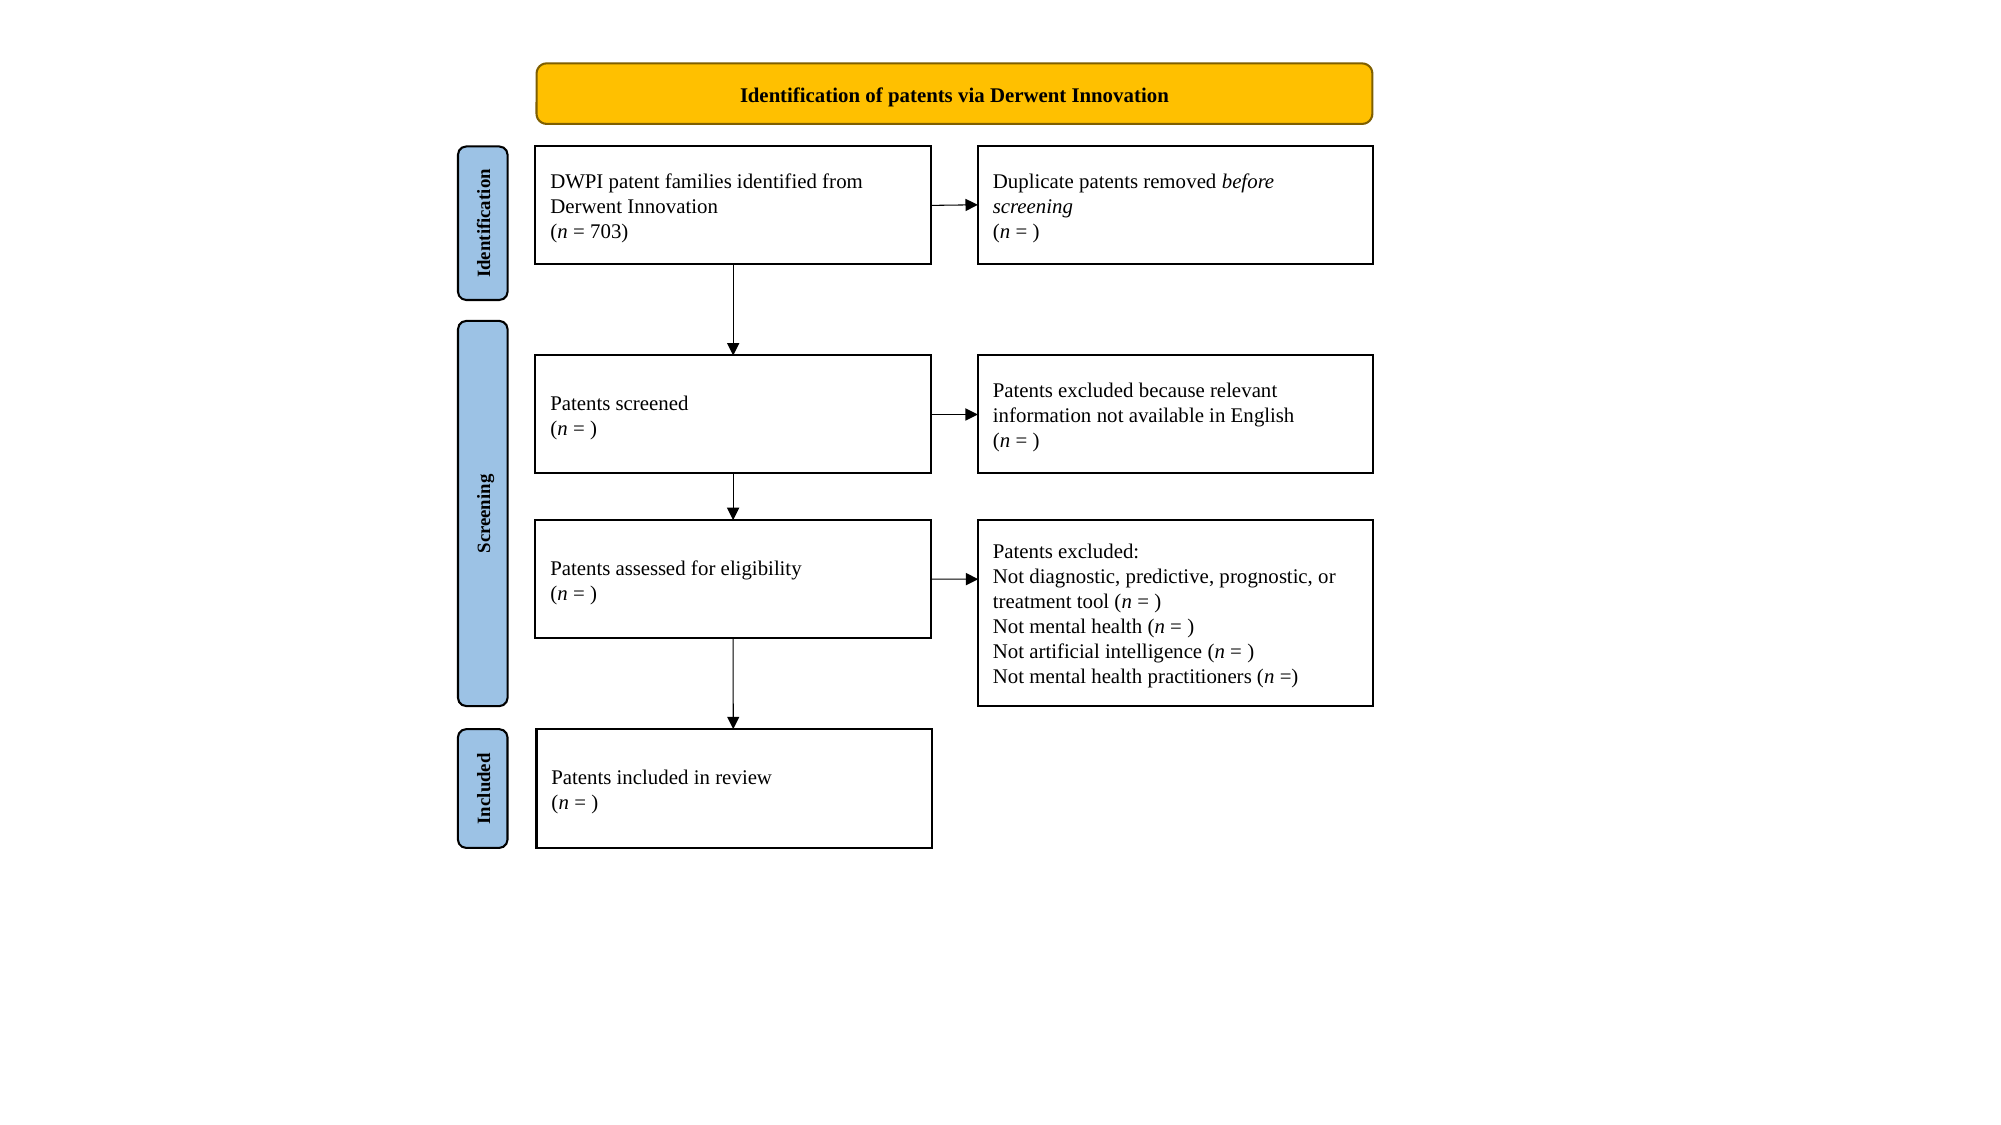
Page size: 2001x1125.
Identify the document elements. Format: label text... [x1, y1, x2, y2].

text_box Patents assessed for eligibility (n = ) [535, 520, 931, 639]
text_box Patents included in review (n = ) [536, 729, 933, 848]
text_box Duplicate patents removed before screening (n = ) [977, 145, 1374, 264]
text_box Included [457, 729, 508, 848]
text_box Identification of patents via Derwent Innovation [536, 76, 1373, 124]
text_box Identification [457, 146, 508, 300]
text_box Patents excluded because relevant information not available in English (n = ) [977, 355, 1374, 474]
text_box Patents excluded: Not diagnostic, predictive, prognostic, or treatment tool (n = ) Not mental health (n = ) Not artificial intelligence (n = ) Not mental health practitioners (n =) [977, 520, 1374, 707]
text_box Patents screened (n = ) [535, 355, 931, 474]
text_box [0, 0, 2000, 74]
text_box Screening [457, 320, 508, 707]
text_box DWPI patent families identified from Derwent Innovation (n = 703) [535, 146, 931, 265]
